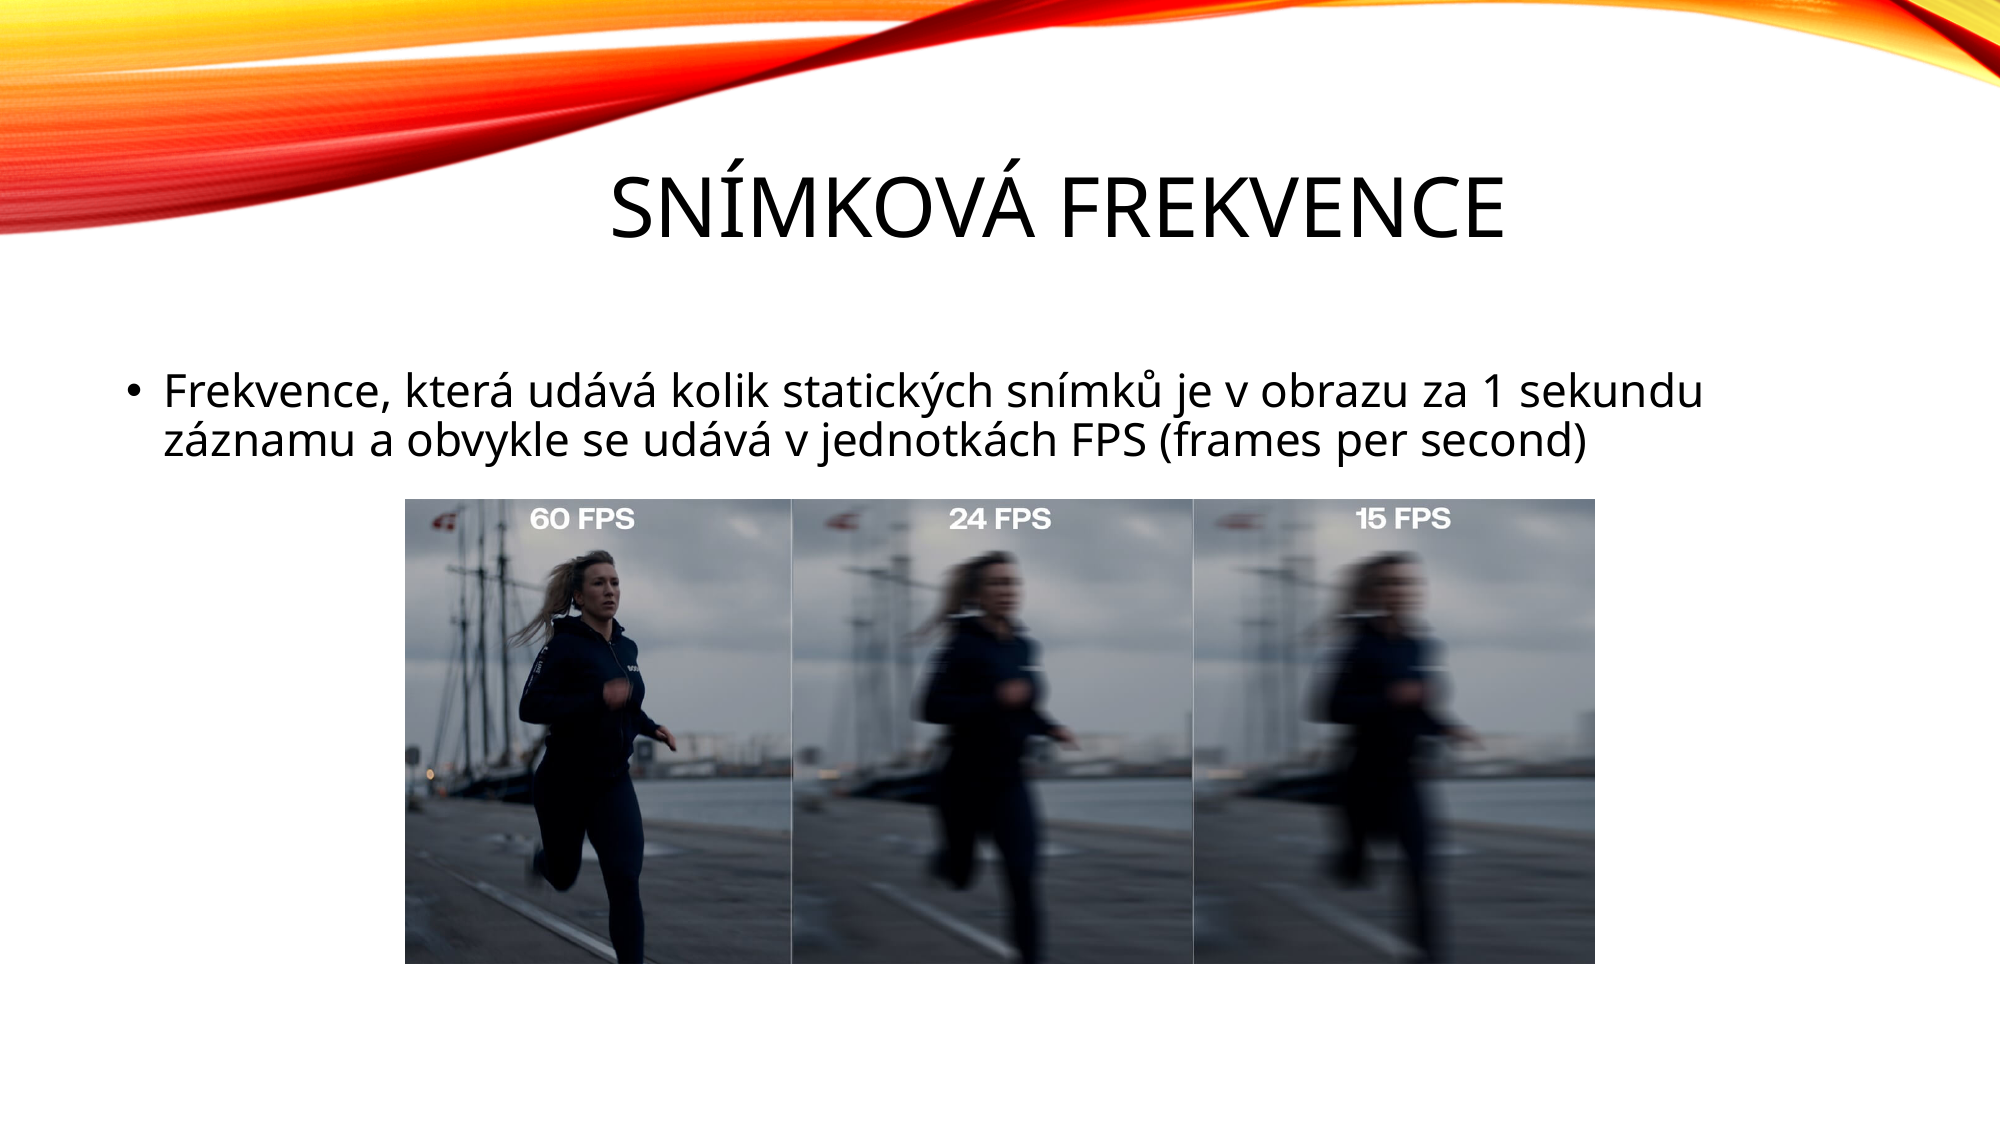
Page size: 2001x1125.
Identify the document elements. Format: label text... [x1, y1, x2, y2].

list Frekvence, která udává kolik statických snímků je v obrazu za 1 sekundu záznamu a obvykle se udává v jednotkách FPS (frames per second) [111, 360, 1845, 1021]
title Snímková frekvence [111, 104, 1524, 317]
picture [0, 0, 2000, 237]
picture [405, 499, 1595, 964]
